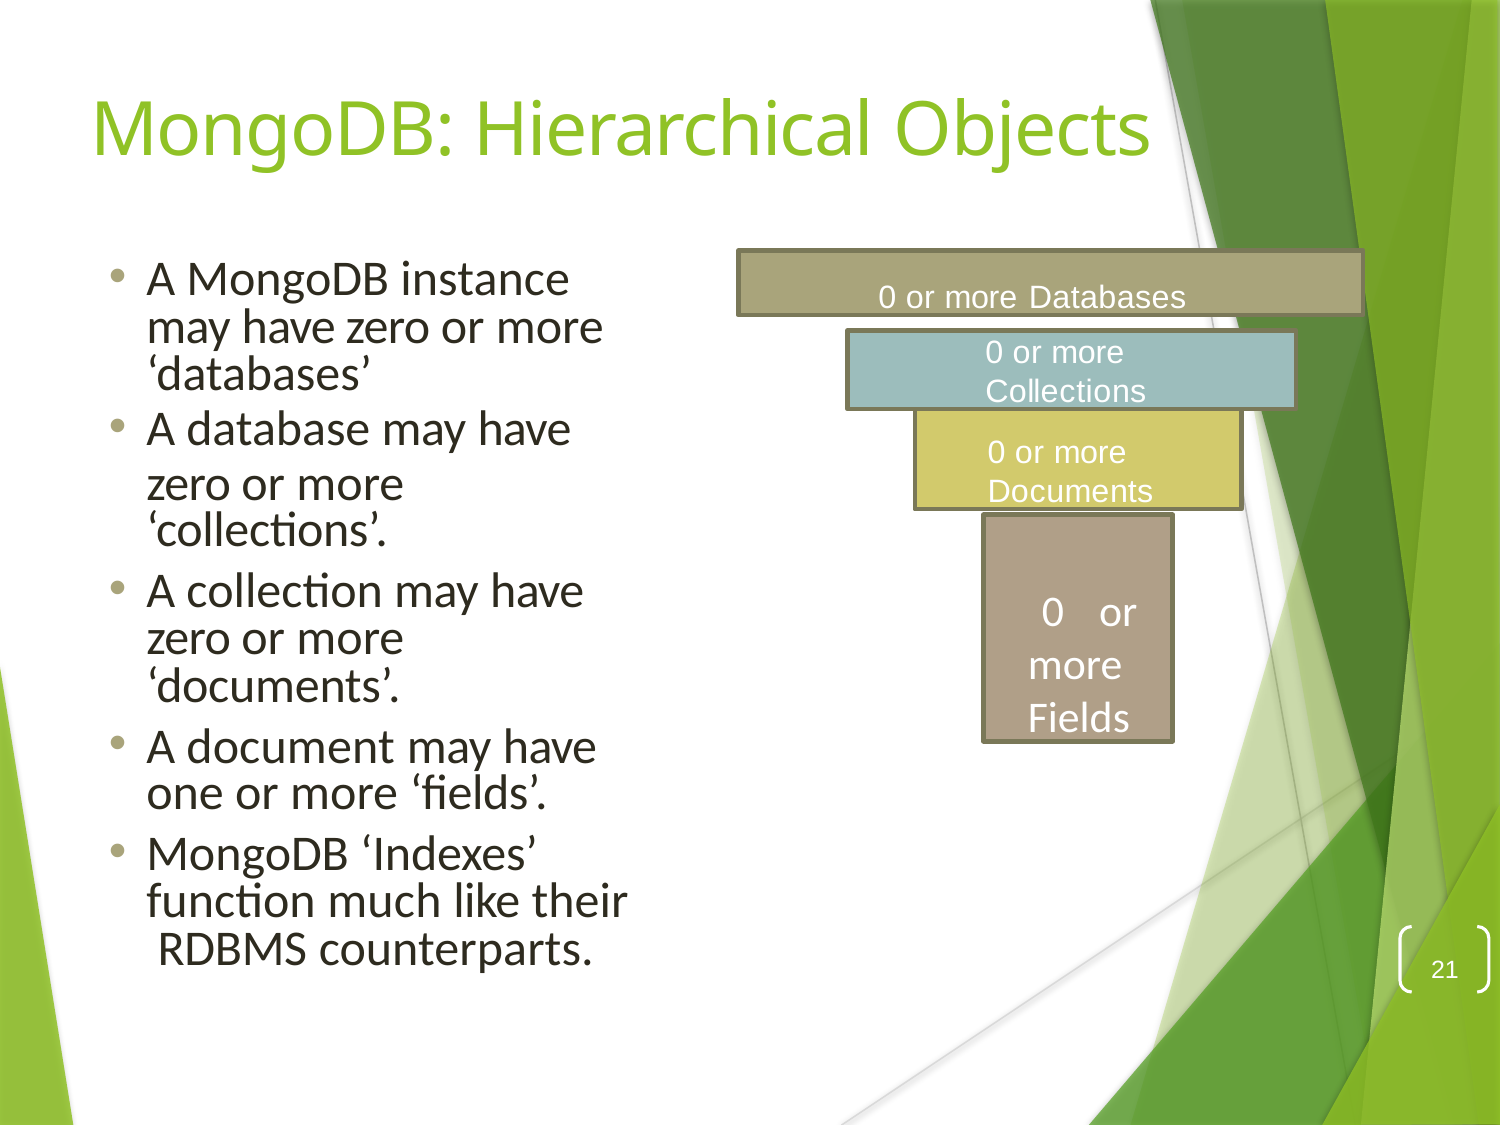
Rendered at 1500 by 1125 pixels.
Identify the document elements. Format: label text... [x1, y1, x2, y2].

text_box 0 or more Collections [847, 330, 1297, 410]
text_box 21 [1428, 951, 1462, 984]
text_box [1399, 926, 1412, 993]
text_box 0 or more Databases [738, 250, 1364, 315]
text_box [1477, 926, 1489, 993]
title MongoDB: Hierarchical Objects [87, 77, 1309, 269]
text_box 0 or more Documents [914, 410, 1242, 510]
text_box 0 or more Fields [983, 514, 1173, 742]
text_box A MongoDB instance may have zero or more ‘databases’ A database may have zero or more ‘collections’. A collection may have zero or more ‘documents’. A document may have one or more ‘fields’. MongoDB ‘Indexes’ function much like their RDBMS counterparts. [106, 243, 631, 975]
